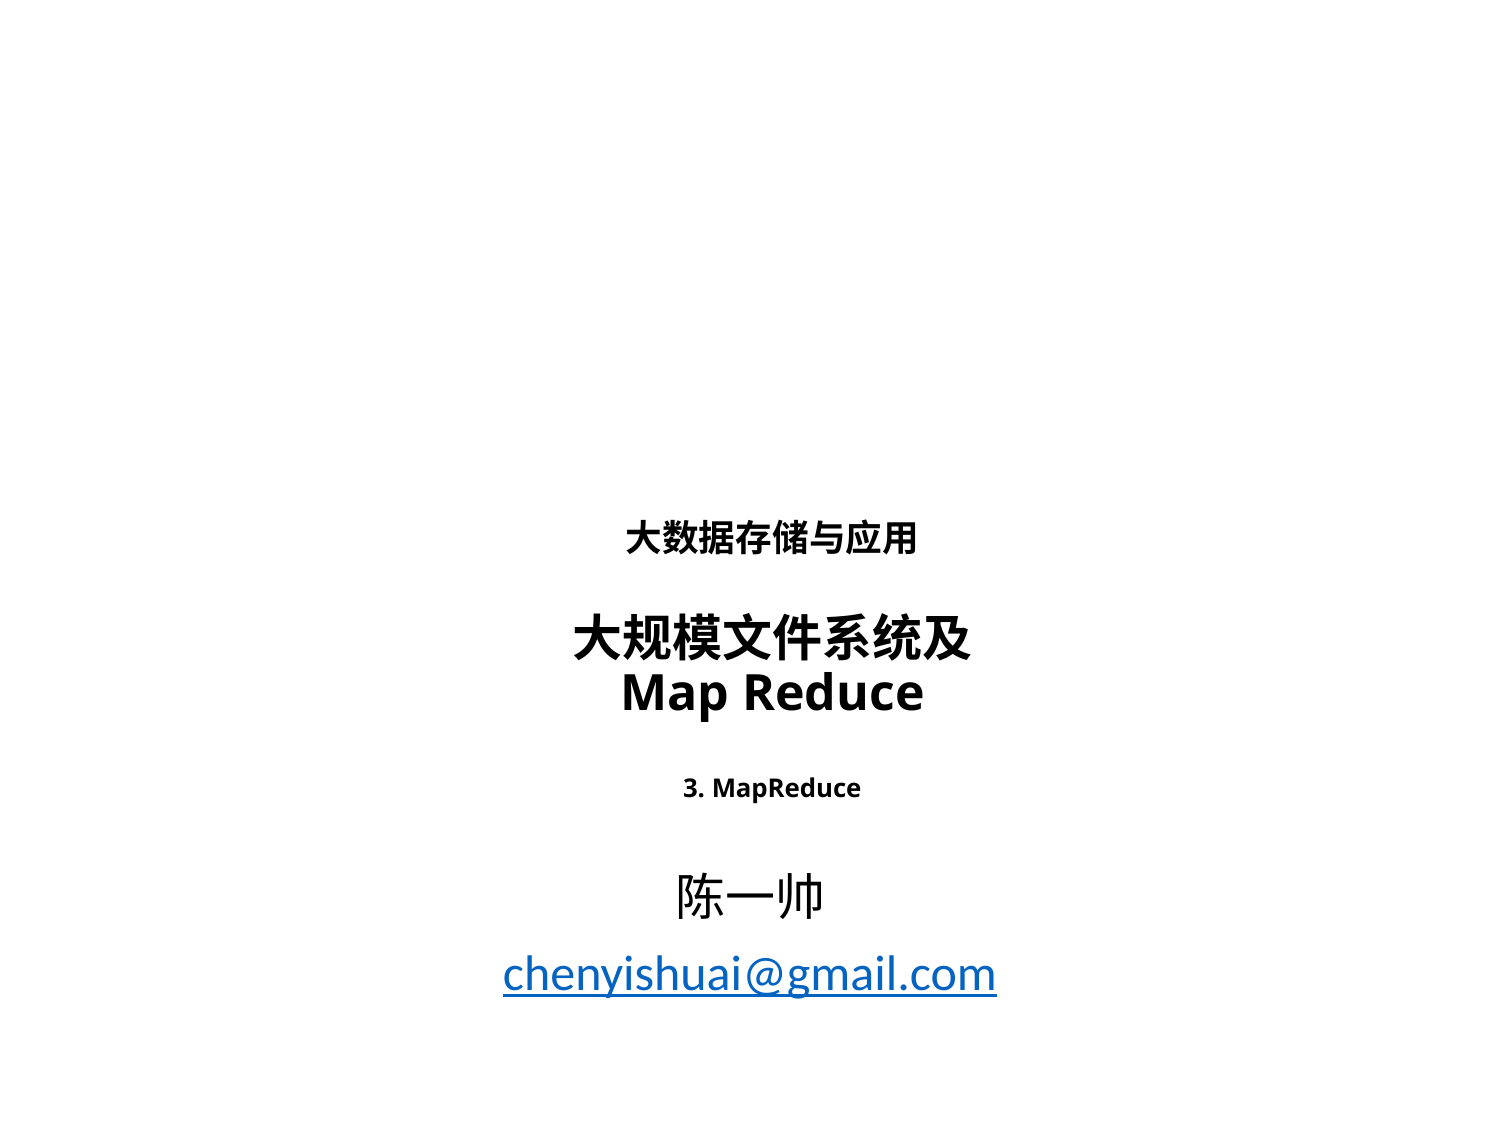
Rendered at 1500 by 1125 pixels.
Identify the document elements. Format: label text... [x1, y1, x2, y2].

subtitle 陈一帅 chenyishuai@gmail.com [187, 784, 1313, 1080]
title 大数据存储与应用 大规模文件系统及 Map Reduce 3. MapReduce [232, 507, 1313, 784]
